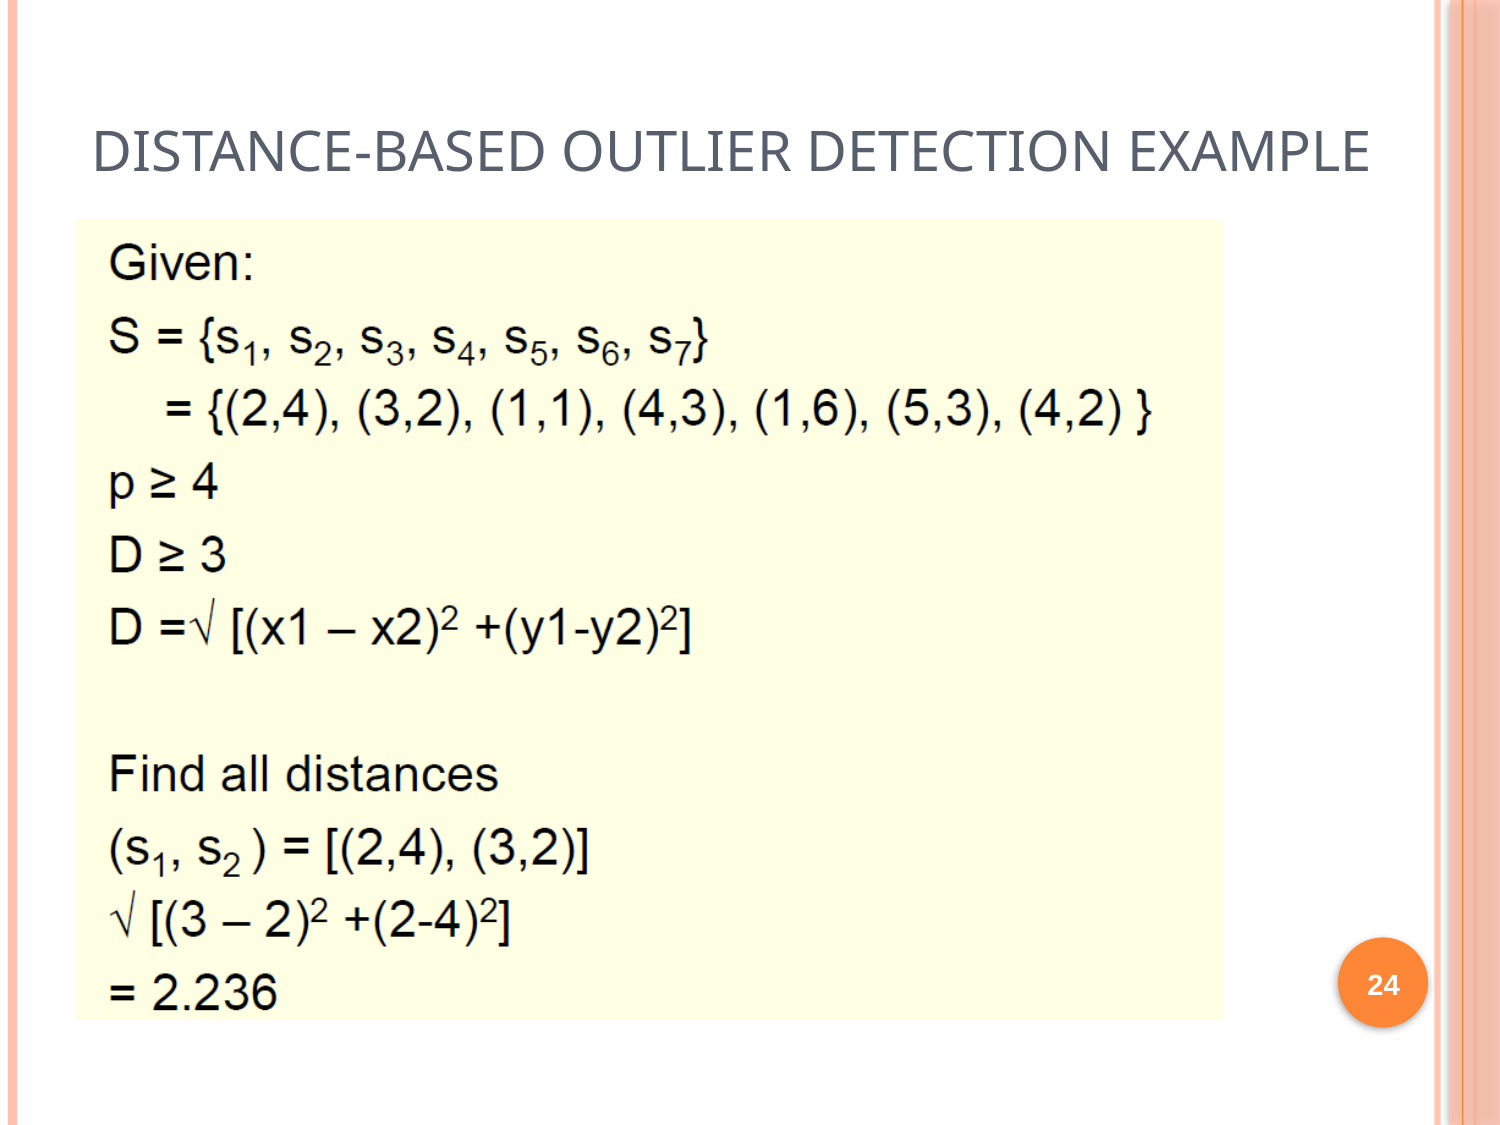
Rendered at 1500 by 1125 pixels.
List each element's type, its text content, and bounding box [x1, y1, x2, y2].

picture [76, 219, 1225, 1021]
title Distance-Based Outlier Detection Example [76, 90, 1402, 190]
slide_number 24 [1333, 940, 1434, 1026]
